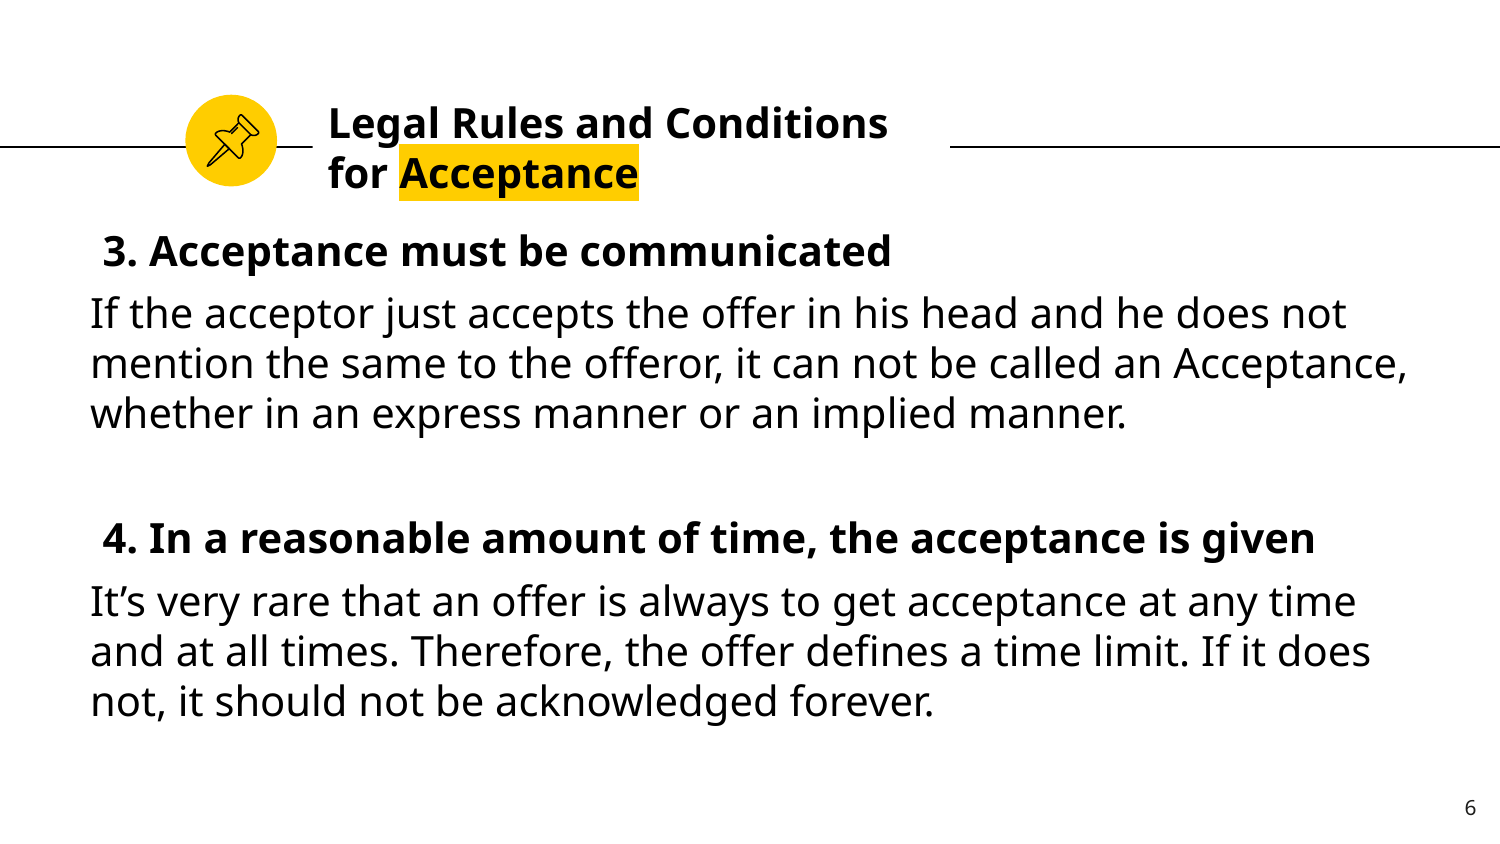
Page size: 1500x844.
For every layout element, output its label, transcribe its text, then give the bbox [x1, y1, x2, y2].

text_box 3. Acceptance must be communicated If the acceptor just accepts the offer in his head and he does not mention the same to the offeror, it can not be called an Acceptance, whether in an express manner or an implied manner. 4. In a reasonable amount of time, the acceptance is given It’s very rare that an offer is always to get acceptance at any time and at all times. Therefore, the offer defines a time limit. If it does not, it should not be acknowledged forever. [74, 209, 1438, 785]
text_box Legal Rules and Conditions for Acceptance [312, 71, 950, 146]
text_box [188, 156, 275, 187]
text_box Legal Rules and Conditions for Acceptance [312, 156, 950, 209]
slide_number 6 [1401, 779, 1492, 844]
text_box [207, 114, 259, 167]
text_box [185, 94, 278, 146]
